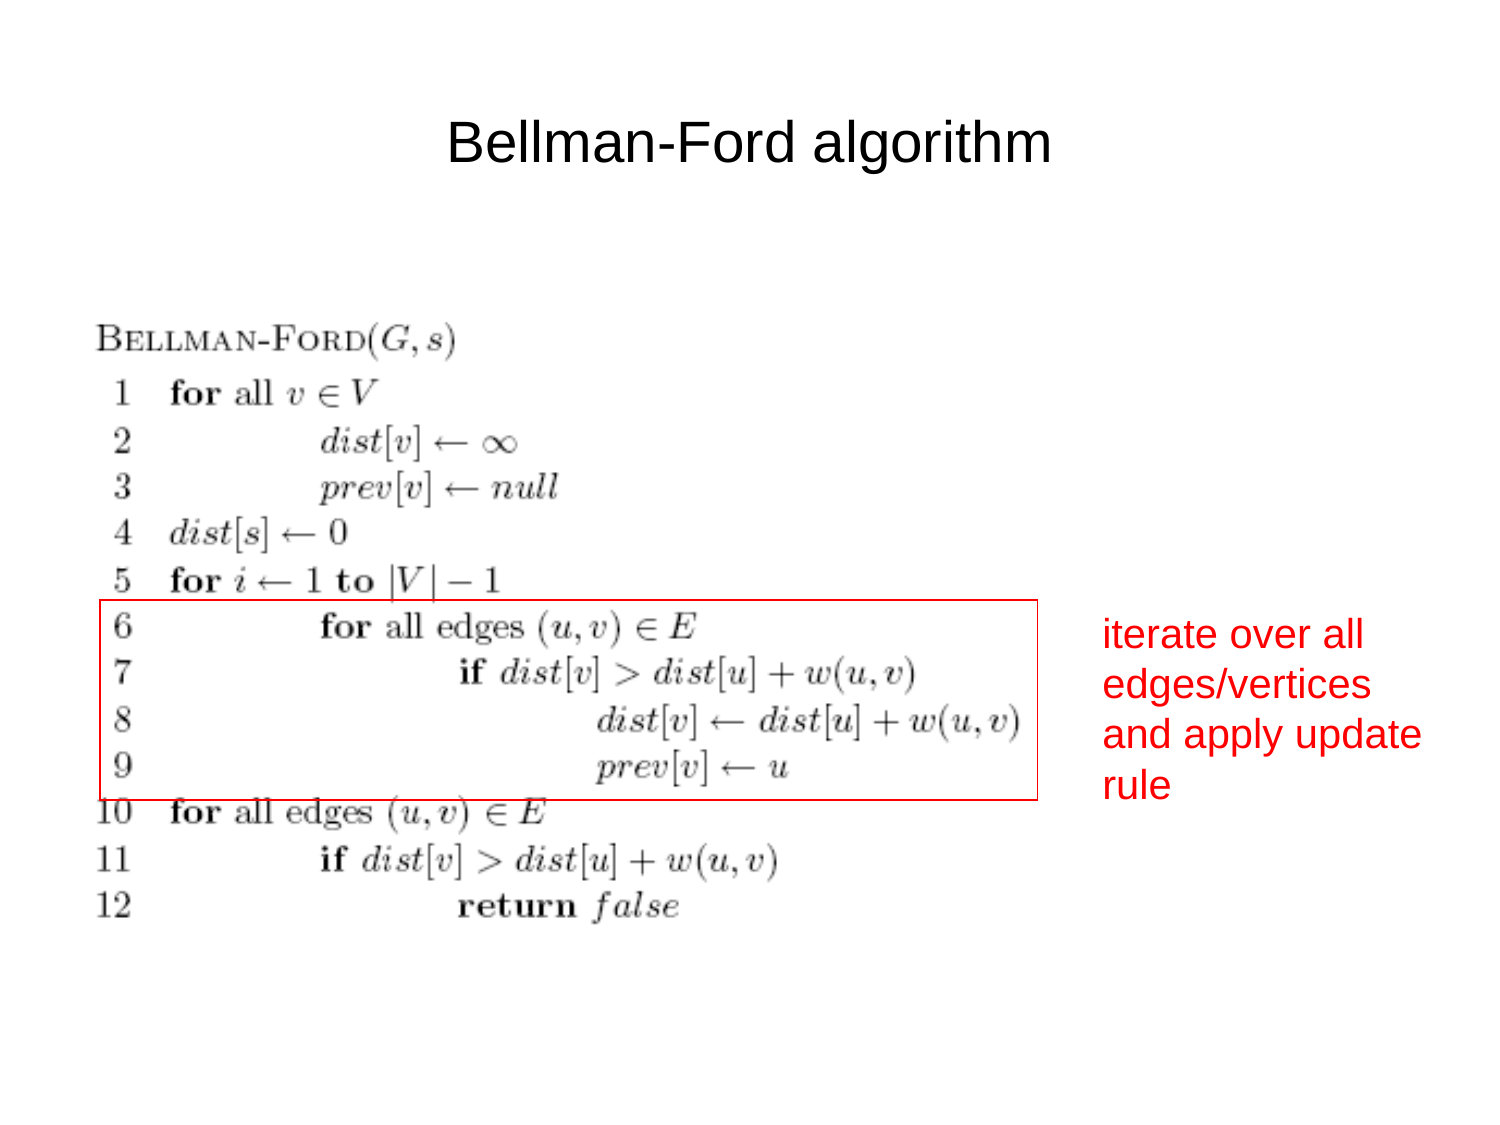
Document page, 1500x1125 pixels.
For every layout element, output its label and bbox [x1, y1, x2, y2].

text_box [1026, 600, 1038, 800]
title [74, 44, 1426, 233]
text_box [1087, 599, 1463, 815]
picture [87, 312, 1026, 931]
